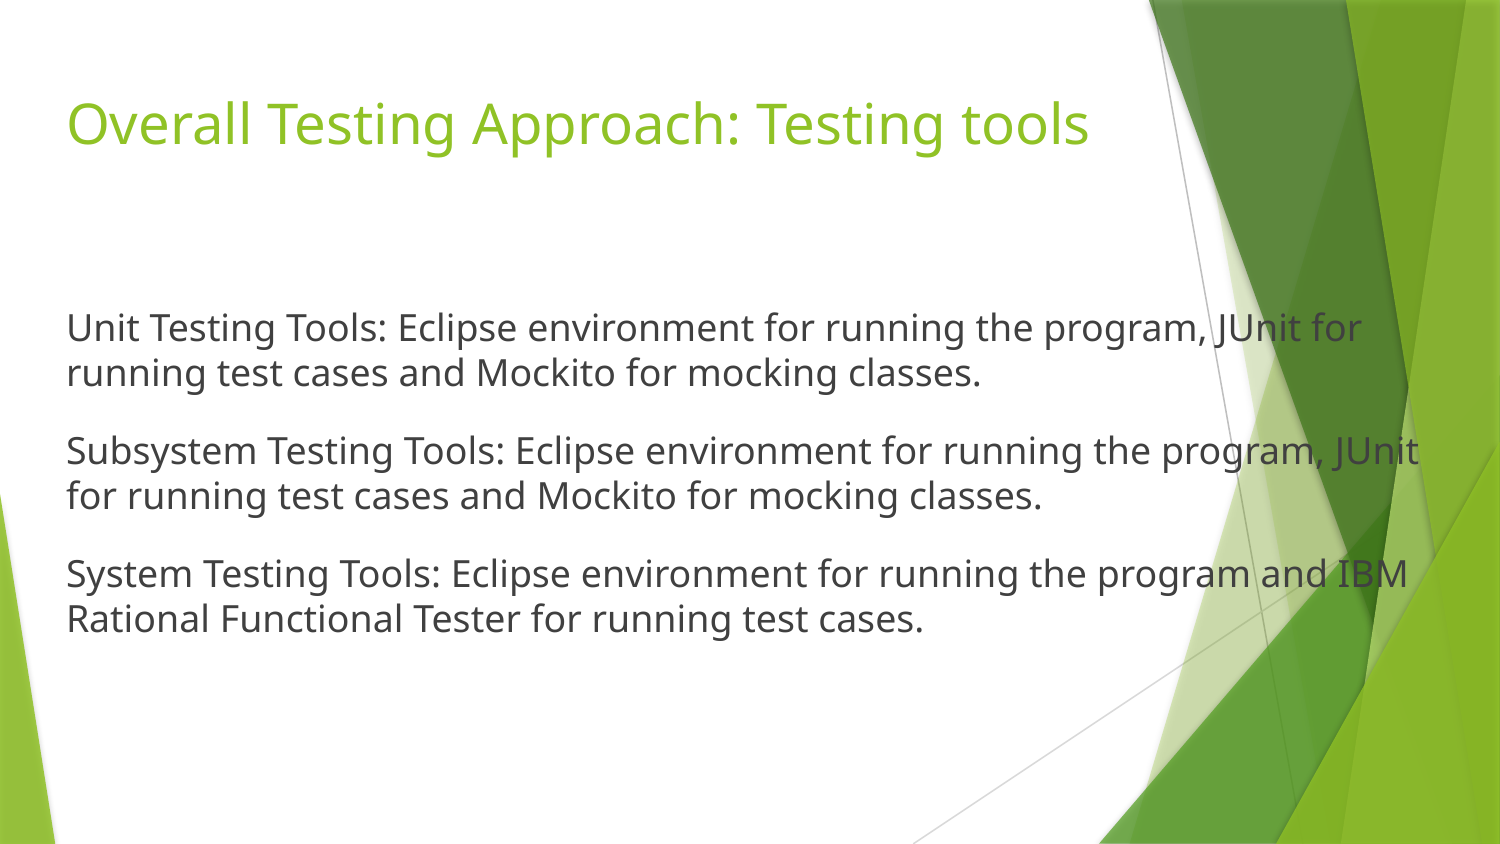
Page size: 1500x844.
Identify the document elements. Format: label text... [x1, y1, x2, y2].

title Overall Testing Approach: Testing tools [51, 72, 1449, 174]
list Unit Testing Tools: Eclipse environment for running the program, JUnit for running test cases and Mockito for mocking classes. Subsystem Testing Tools: Eclipse environment for running the program, JUnit for running test cases and Mockito for mocking classes. System Testing Tools: Eclipse environment for running the program and IBM Rational Functional Tester for running test cases. [51, 288, 1449, 750]
